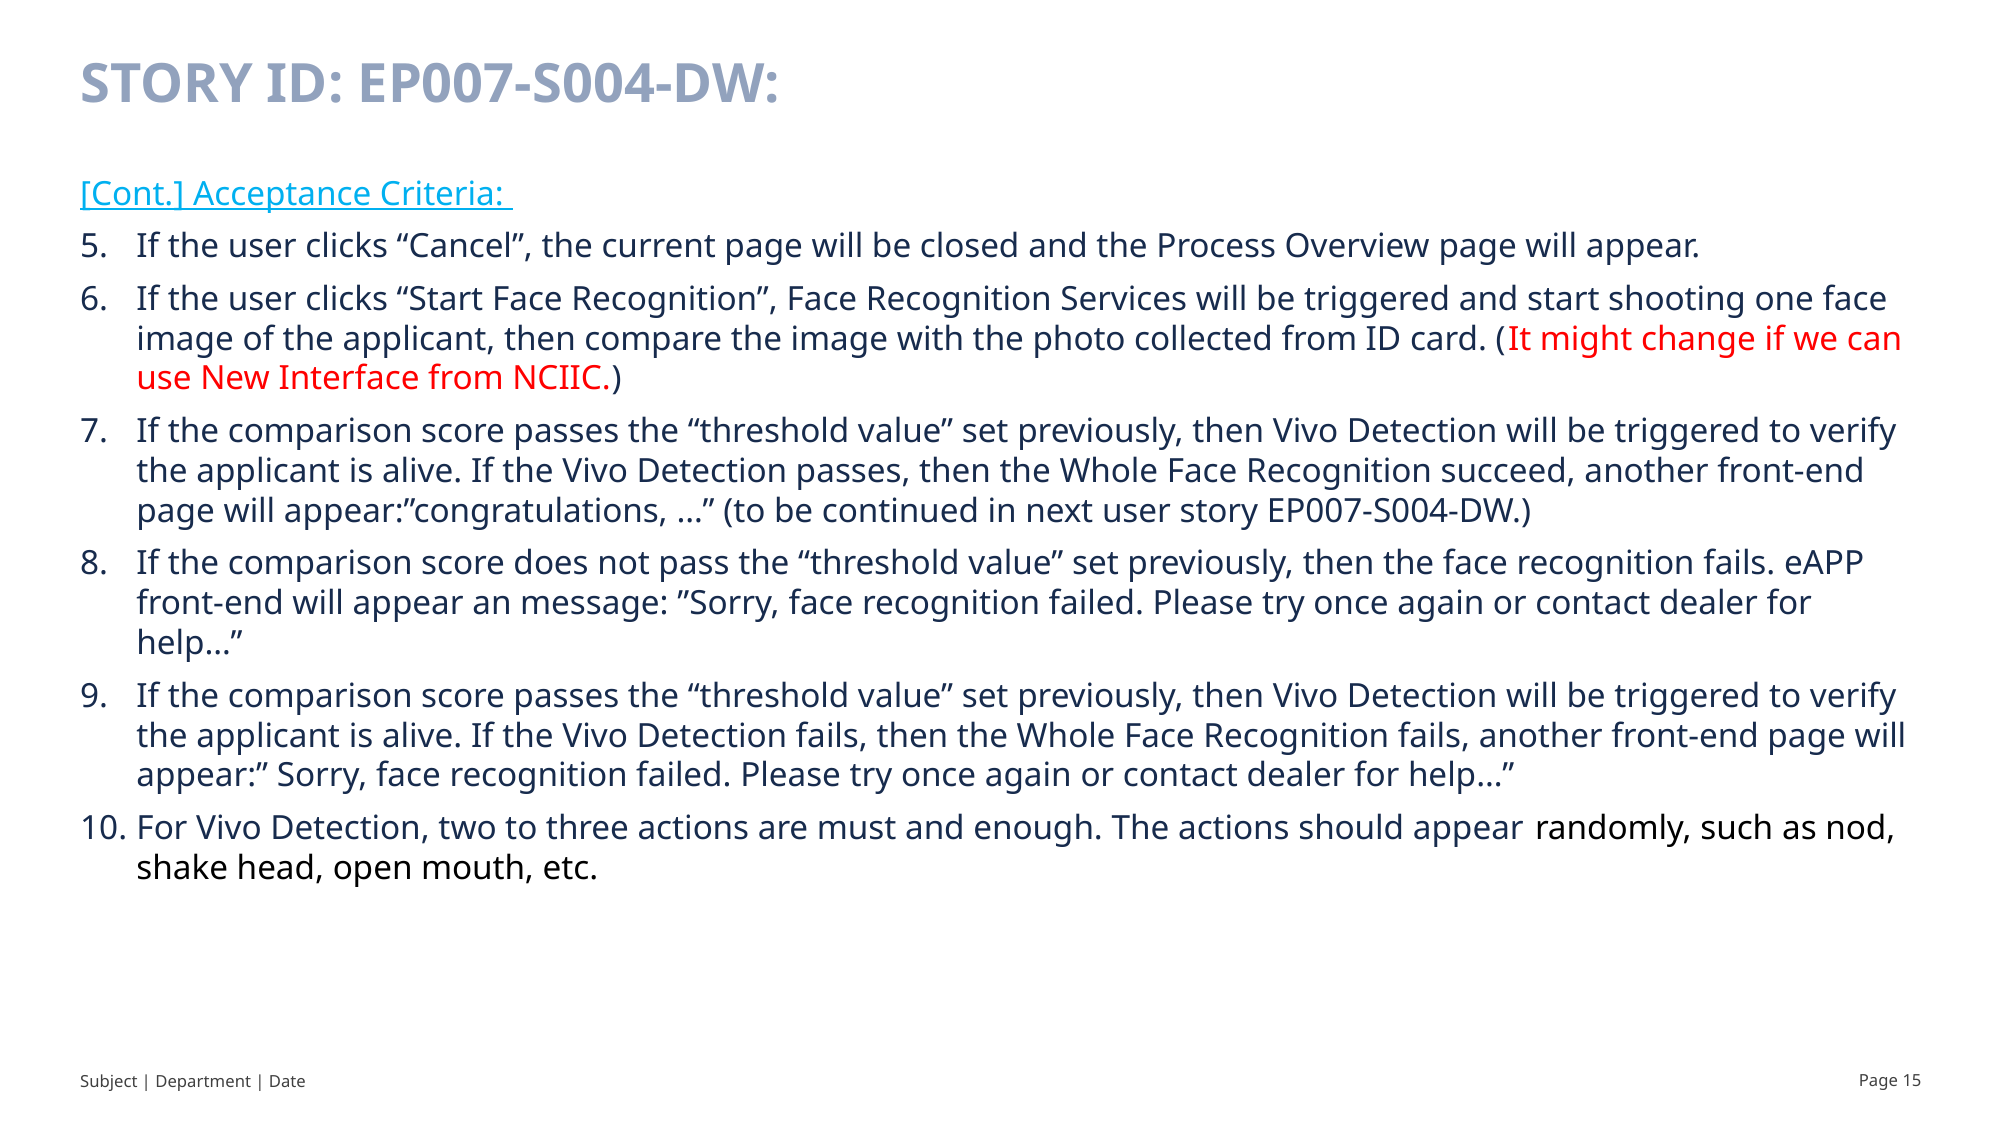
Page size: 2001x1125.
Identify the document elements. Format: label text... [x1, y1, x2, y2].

title Story ID: EP007-S004-DW: [80, 56, 1922, 172]
list [Cont.] Acceptance Criteria: If the user clicks “Cancel”, the current page will be closed and the Process Overview page will appear. If the user clicks “Start Face Recognition”, Face Recognition Services will be triggered and start shooting one face image of the applicant, then compare the image with the photo collected from ID card. (It might change if we can use New Interface from NCIIC.) If the comparison score passes the “threshold value” set previously, then Vivo Detection will be triggered to verify the applicant is alive. If the Vivo Detection passes, then the Whole Face Recognition succeed, another front-end page will appear:”congratulations, …” (to be continued in next user story EP007-S004-DW.) If the comparison score does not pass the “threshold value” set previously, then the face recognition fails. eAPP front-end will appear an message: ”Sorry, face recognition failed. Please try once again or contact dealer for help…” If the comparison score passes the “threshold value” set previously, then Vivo Detection will be triggered to verify the applicant is alive. If the Vivo Detection fails, then the Whole Face Recognition fails, another front-end page will appear:” Sorry, face recognition failed. Please try once again or contact dealer for help…” For Vivo Detection, two to three actions are must and enough. The actions should appear randomly, such as nod, shake head, open mouth, etc. [80, 172, 1922, 1109]
